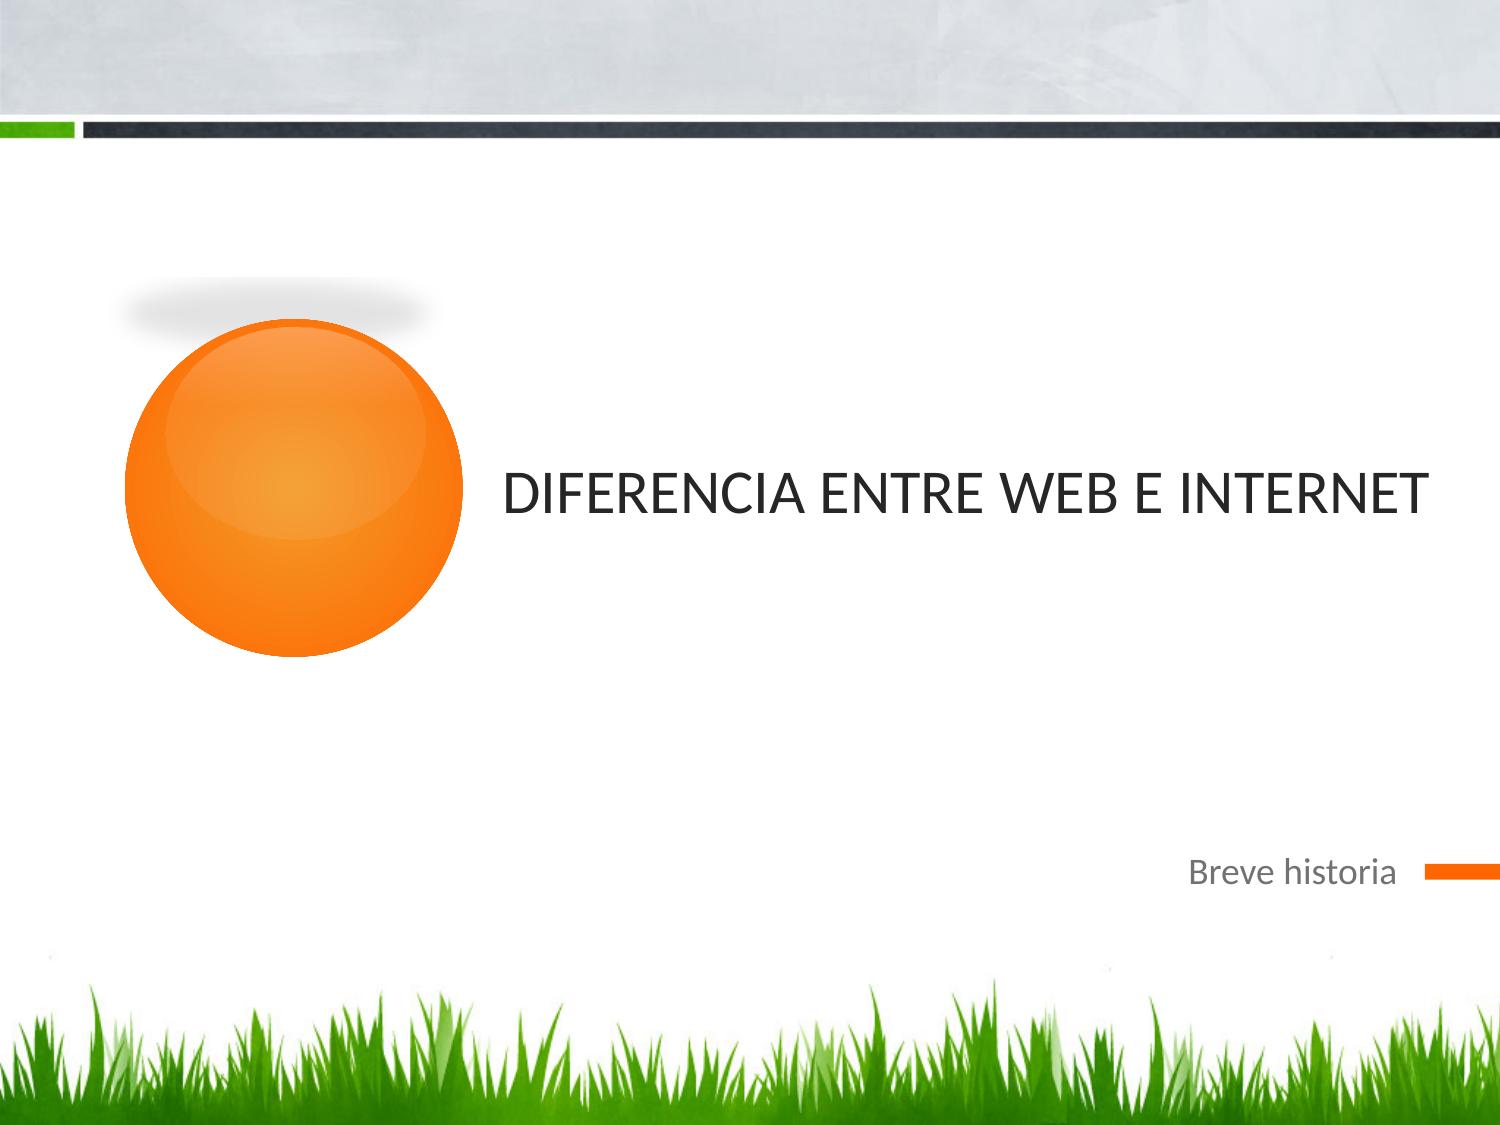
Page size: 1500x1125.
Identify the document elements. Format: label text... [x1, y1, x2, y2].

title Diferencia entre web e Internet [487, 326, 1450, 650]
picture [0, 0, 1500, 1125]
list Breve historia [62, 837, 1413, 900]
